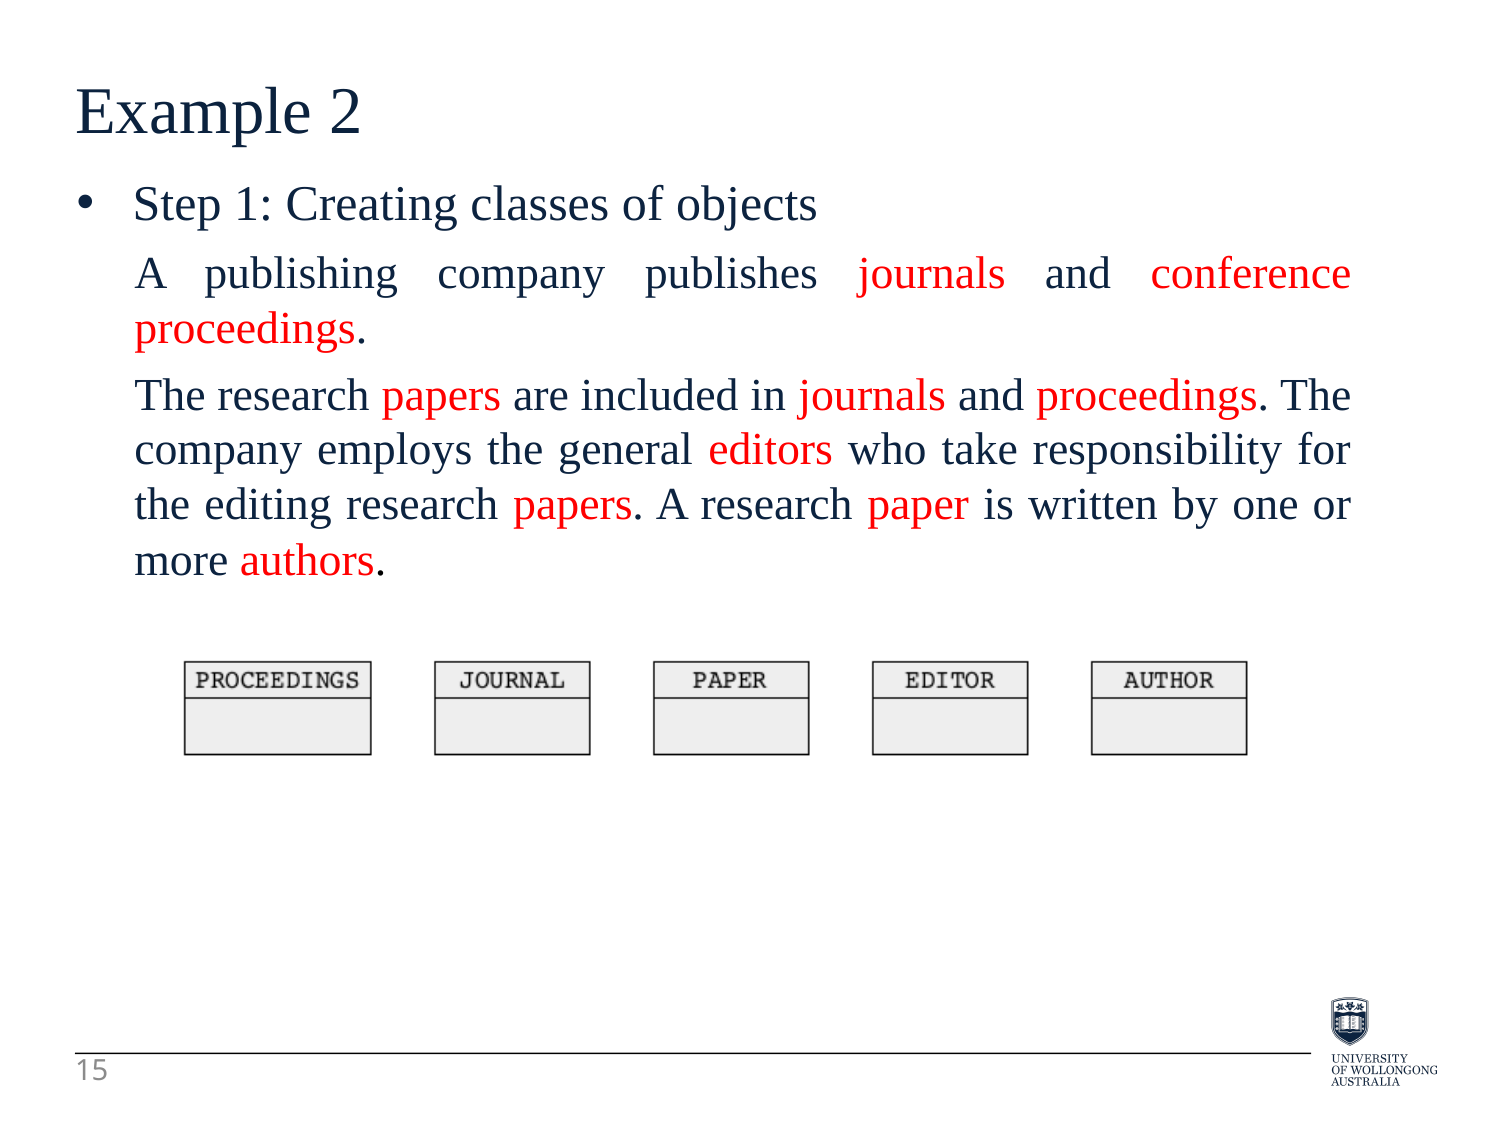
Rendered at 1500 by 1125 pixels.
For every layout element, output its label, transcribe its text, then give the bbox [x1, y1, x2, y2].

text_box Step 1: Creating classes of objects A publishing company publishes journals and conference proceedings. The research papers are included in journals and proceedings. The company employs the general editors who take responsibility for the editing research papers. A research paper is written by one or more authors. [74, 170, 1367, 244]
text_box Example 2 [75, 67, 1412, 206]
text_box 15 [74, 1059, 135, 1091]
picture [153, 630, 1279, 787]
